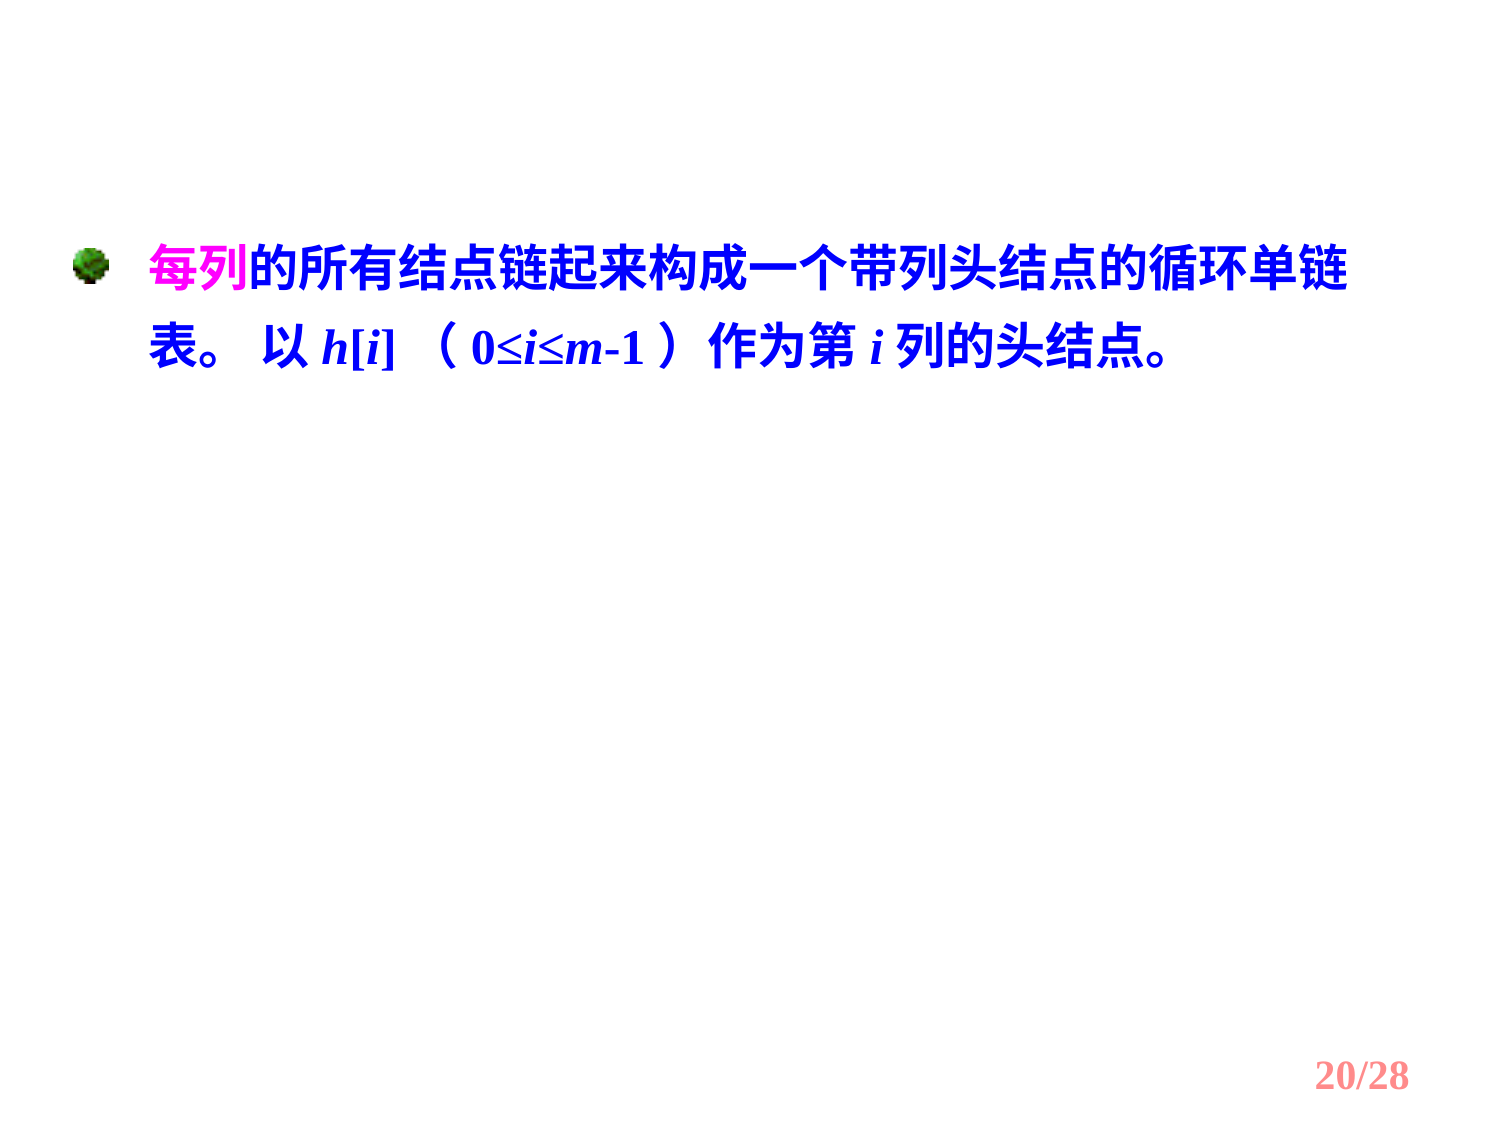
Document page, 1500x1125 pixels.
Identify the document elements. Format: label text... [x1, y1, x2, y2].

picture [73, 248, 109, 284]
slide_number 20/28 [1074, 1042, 1425, 1103]
text_box 每列的所有结点链起来构成一个带列头结点的循环单链表。 以h[i]（0≤i≤m-1）作为第i列的头结点。 [58, 210, 1453, 382]
